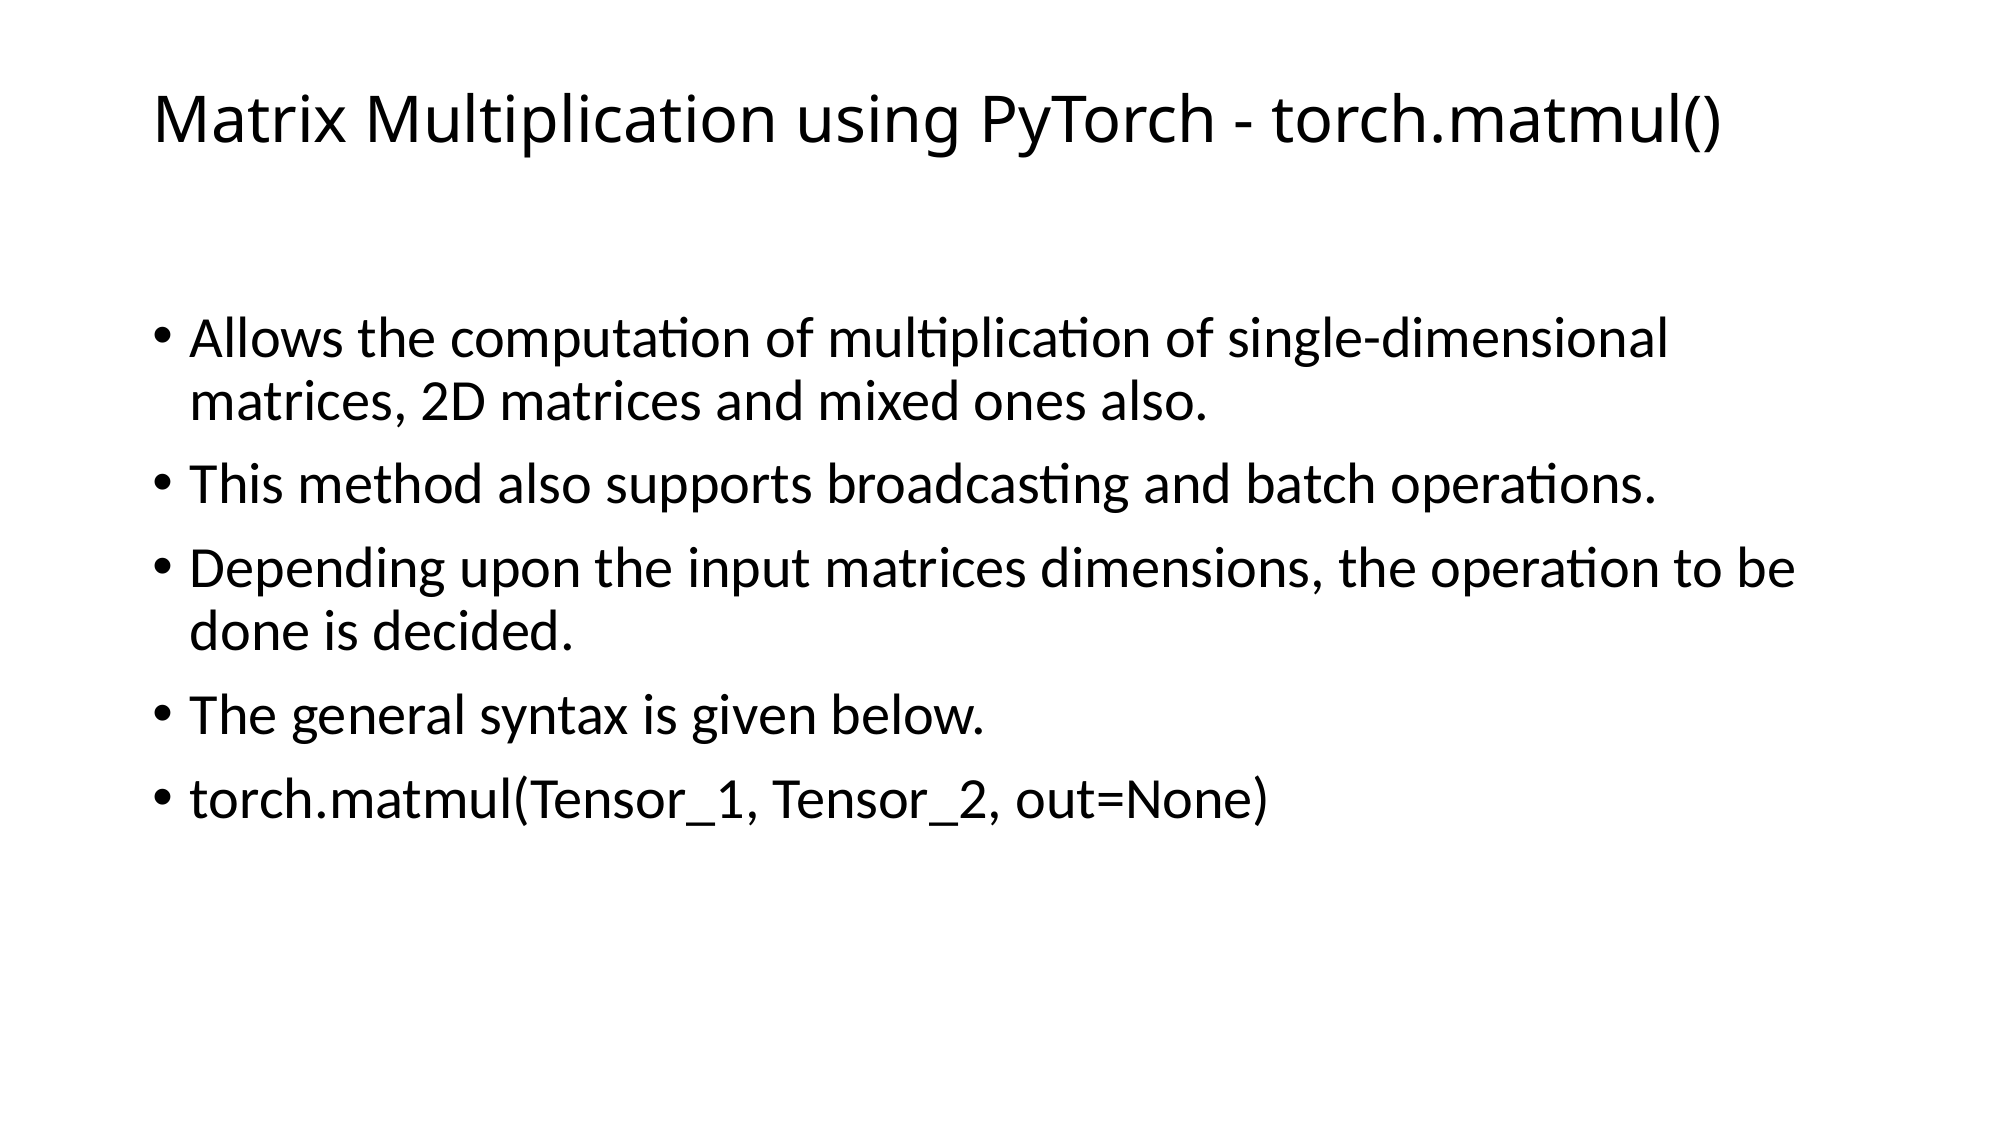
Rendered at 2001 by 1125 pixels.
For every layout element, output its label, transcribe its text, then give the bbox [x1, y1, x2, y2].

title Matrix Multiplication using PyTorch - torch.matmul() [137, 59, 1863, 278]
list Allows the computation of multiplication of single-dimensional matrices, 2D matrices and mixed ones also. This method also supports broadcasting and batch operations. Depending upon the input matrices dimensions, the operation to be done is decided. The general syntax is given below. torch.matmul(Tensor_1, Tensor_2, out=None) [137, 299, 1863, 1014]
